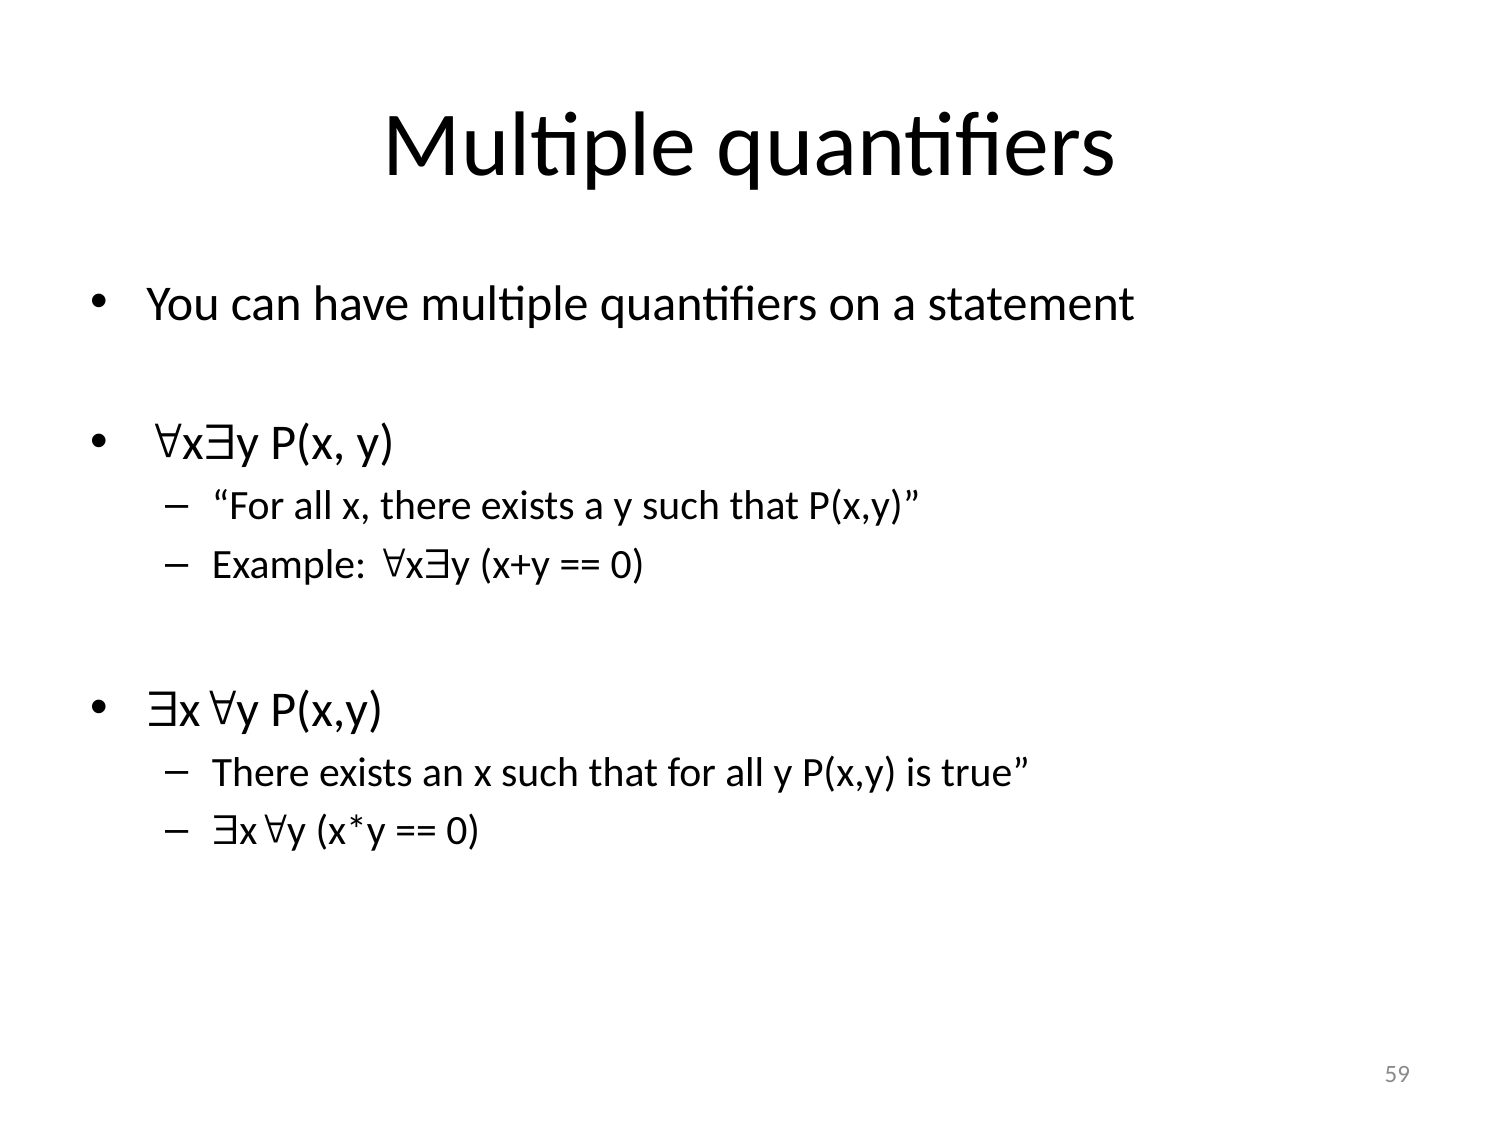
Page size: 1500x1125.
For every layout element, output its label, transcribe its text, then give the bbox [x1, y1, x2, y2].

list You can have multiple quantifiers on a statement xy P(x, y) “For all x, there exists a y such that P(x,y)” Example: xy (x+y == 0) xy P(x,y) There exists an x such that for all y P(x,y) is true” xy (x*y == 0) [75, 262, 1425, 1005]
slide_number 59 [1074, 1042, 1425, 1103]
title Multiple quantifiers [75, 45, 1425, 233]
